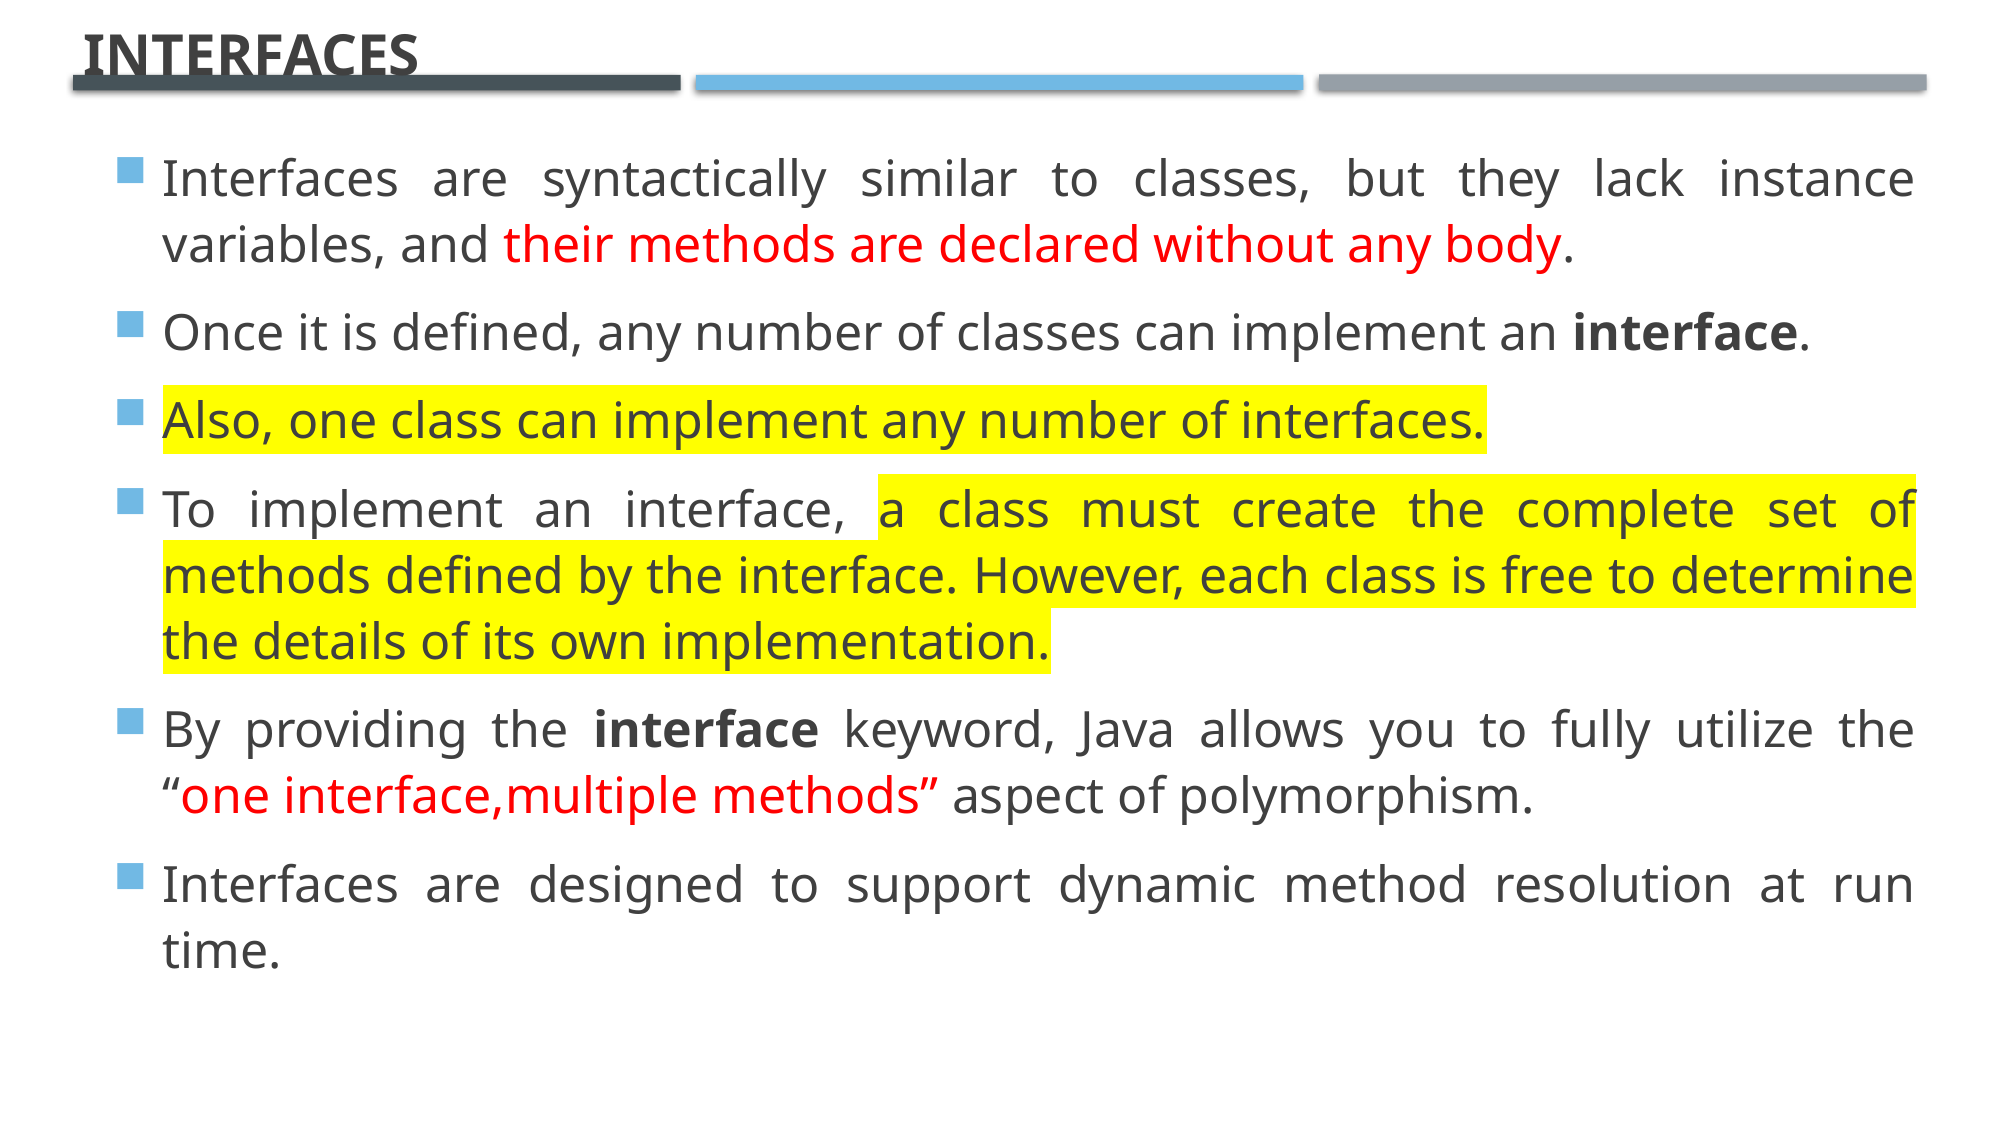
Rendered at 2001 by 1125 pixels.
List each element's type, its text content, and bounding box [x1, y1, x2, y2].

list Interfaces are syntactically similar to classes, but they lack instance variables, and their methods are declared without any body. Once it is defined, any number of classes can implement an interface. Also, one class can implement any number of interfaces. To implement an interface, a class must create the complete set of methods defined by the interface. However, each class is free to determine the details of its own implementation. By providing the interface keyword, Java allows you to fully utilize the “one interface,multiple methods” aspect of polymorphism. Interfaces are designed to support dynamic method resolution at run time. [97, 77, 1932, 1042]
title INTERFACES [68, 11, 1814, 95]
